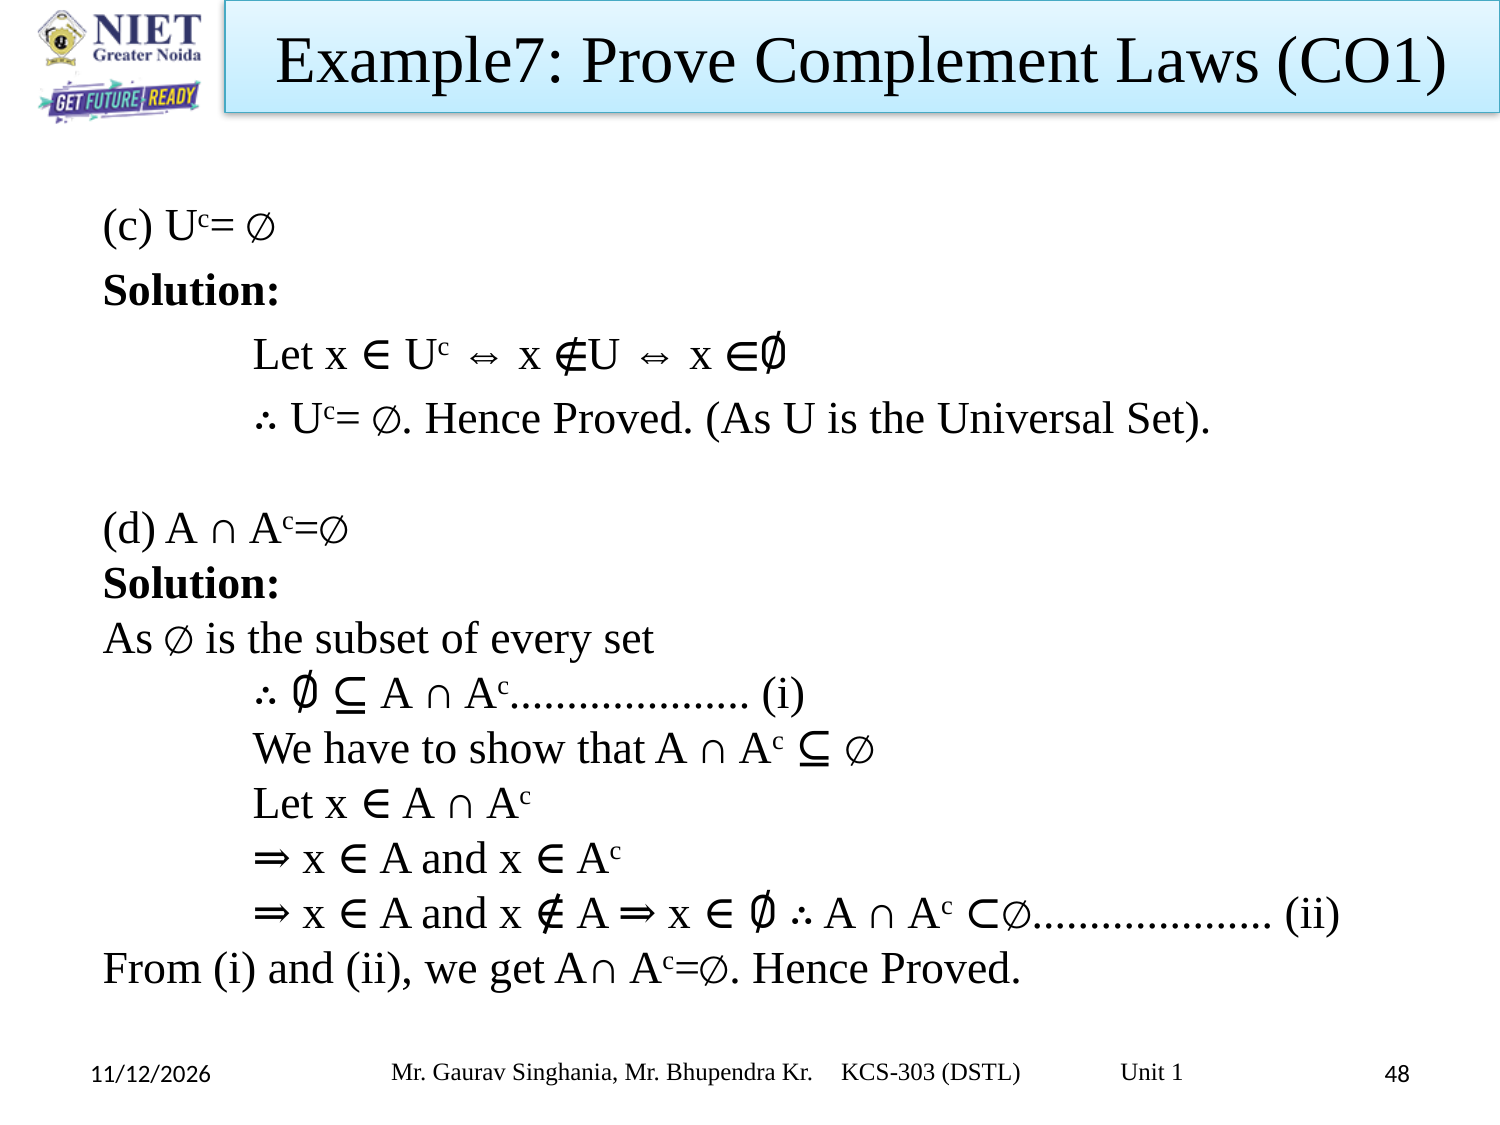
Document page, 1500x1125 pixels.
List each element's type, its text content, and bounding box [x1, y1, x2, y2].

text_box Example7: Prove Complement Laws (CO1) [238, 0, 1500, 113]
picture [0, 0, 238, 135]
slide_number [75, 1042, 425, 1103]
slide_number 48 [1074, 1042, 1425, 1103]
footer Mr. Gaurav Singhania, Mr. Bhupendra Kr. KCS-303 (DSTL) Unit 1 [375, 1040, 1200, 1100]
list (c) Uc= ∅ Solution: Let x ∈ Uc ⇔ x ∉ U ⇔ x ∈ ∅ ∴ Uc= ∅. Hence Proved. (As U is the Universal Set). (d) A ∩ Ac=∅ Solution: As ∅ is the subset of every set ∴ ∅ ⊆ A ∩ Ac..................... (i) We have to show that A ∩ Ac ⊆ ∅ Let x ∈ A ∩ Ac ⇒ x ∈ A and x ∈ Ac ⇒ x ∈ A and x ∉ A ⇒ x ∈ ∅ ∴ A ∩ Ac ⊂∅..................... (ii) From (i) and (ii), we get A∩ Ac=∅. Hence Proved. [87, 187, 1438, 1041]
